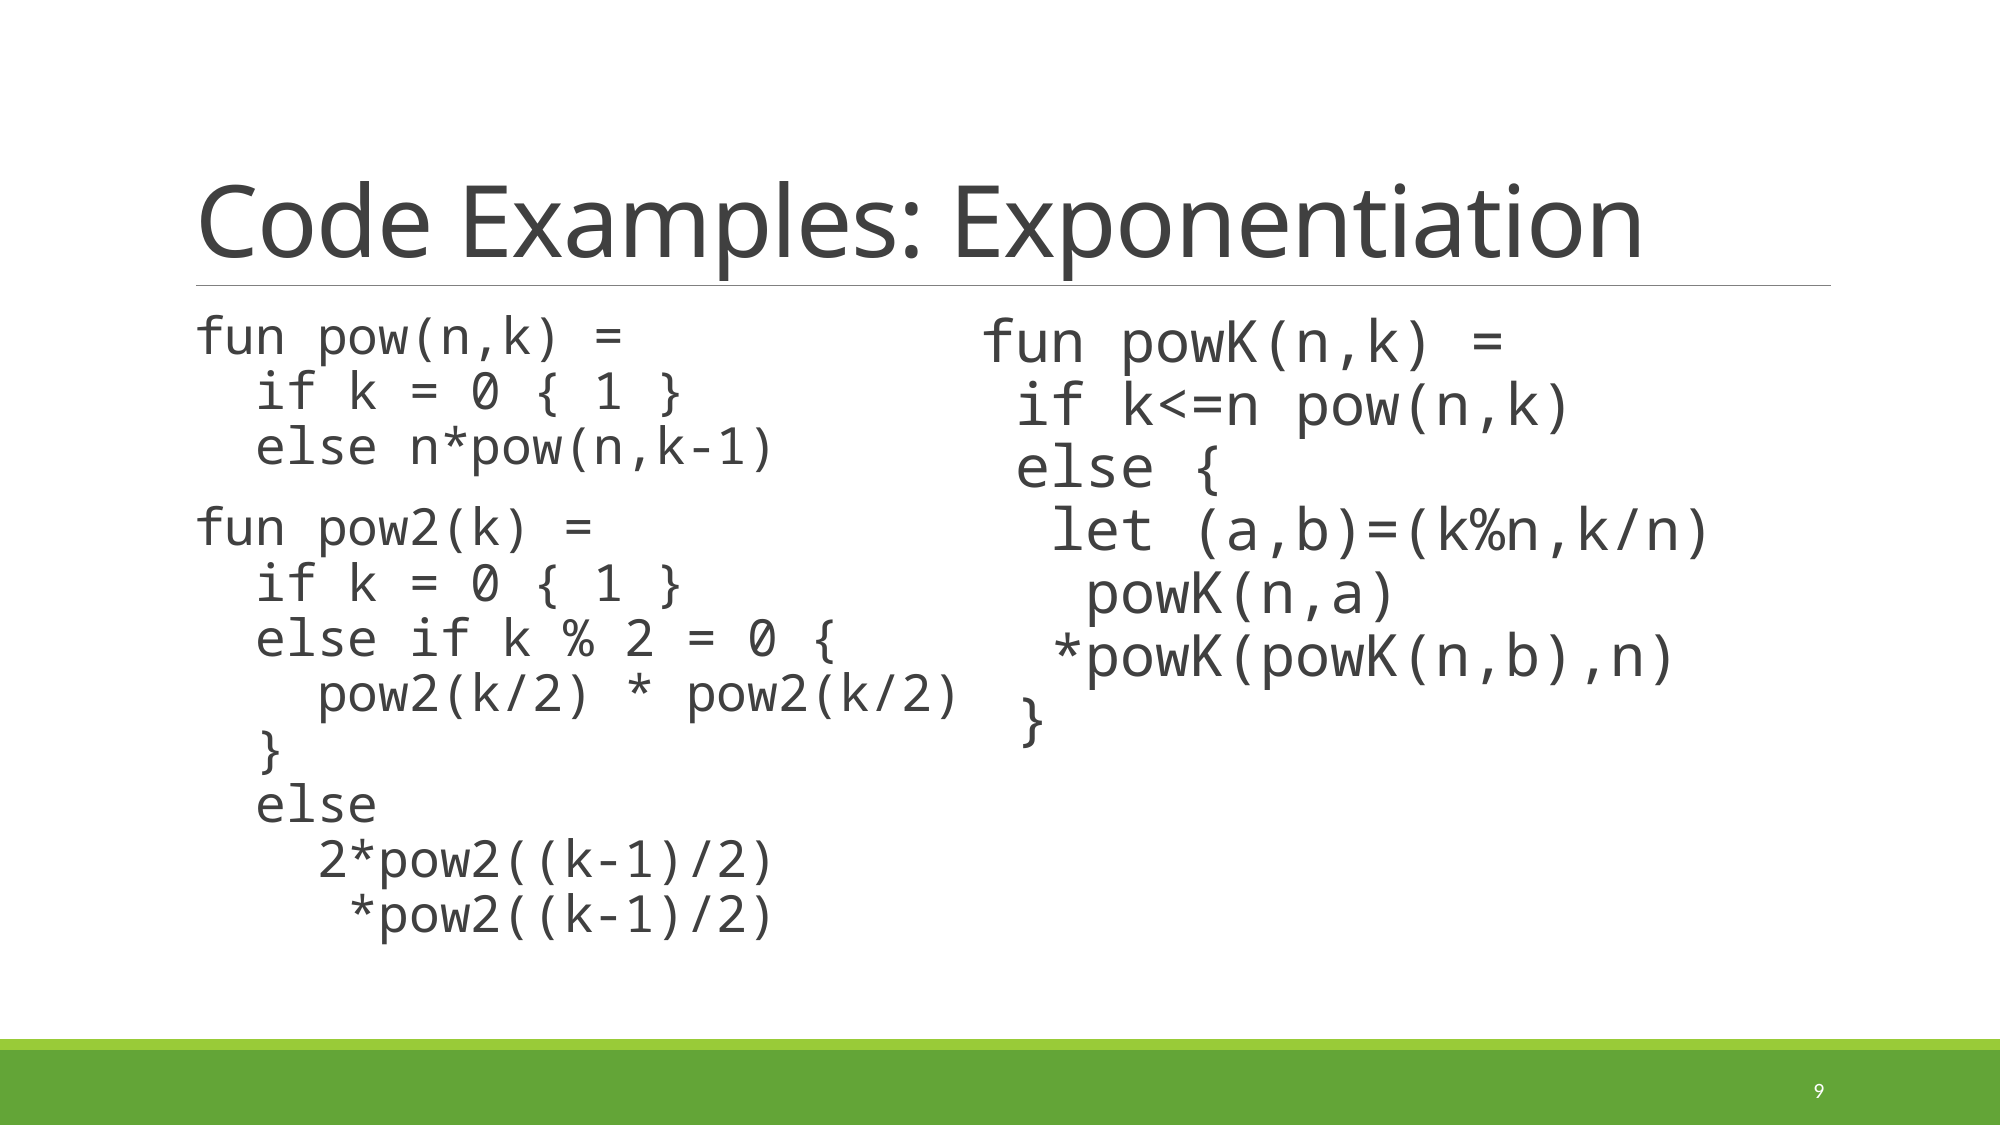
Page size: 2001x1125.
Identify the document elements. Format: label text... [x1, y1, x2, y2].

title Code Examples: Exponentiation [180, 47, 1830, 285]
list fun pow(n,k) = if k = 0 { 1 } else n*pow(n,k-1) fun pow2(k) = if k = 0 { 1 } else if k % 2 = 0 { pow2(k/2) * pow2(k/2) } else 2*pow2((k-1)/2) *pow2((k-1)/2) [180, 302, 980, 963]
slide_number 9 [1624, 1059, 1840, 1120]
text_box fun powK(n,k) = if k<=n pow(n,k) else { let (a,b)=(k%n,k/n) powK(n,a) *powK(powK(n,b),n) } [980, 304, 1780, 965]
